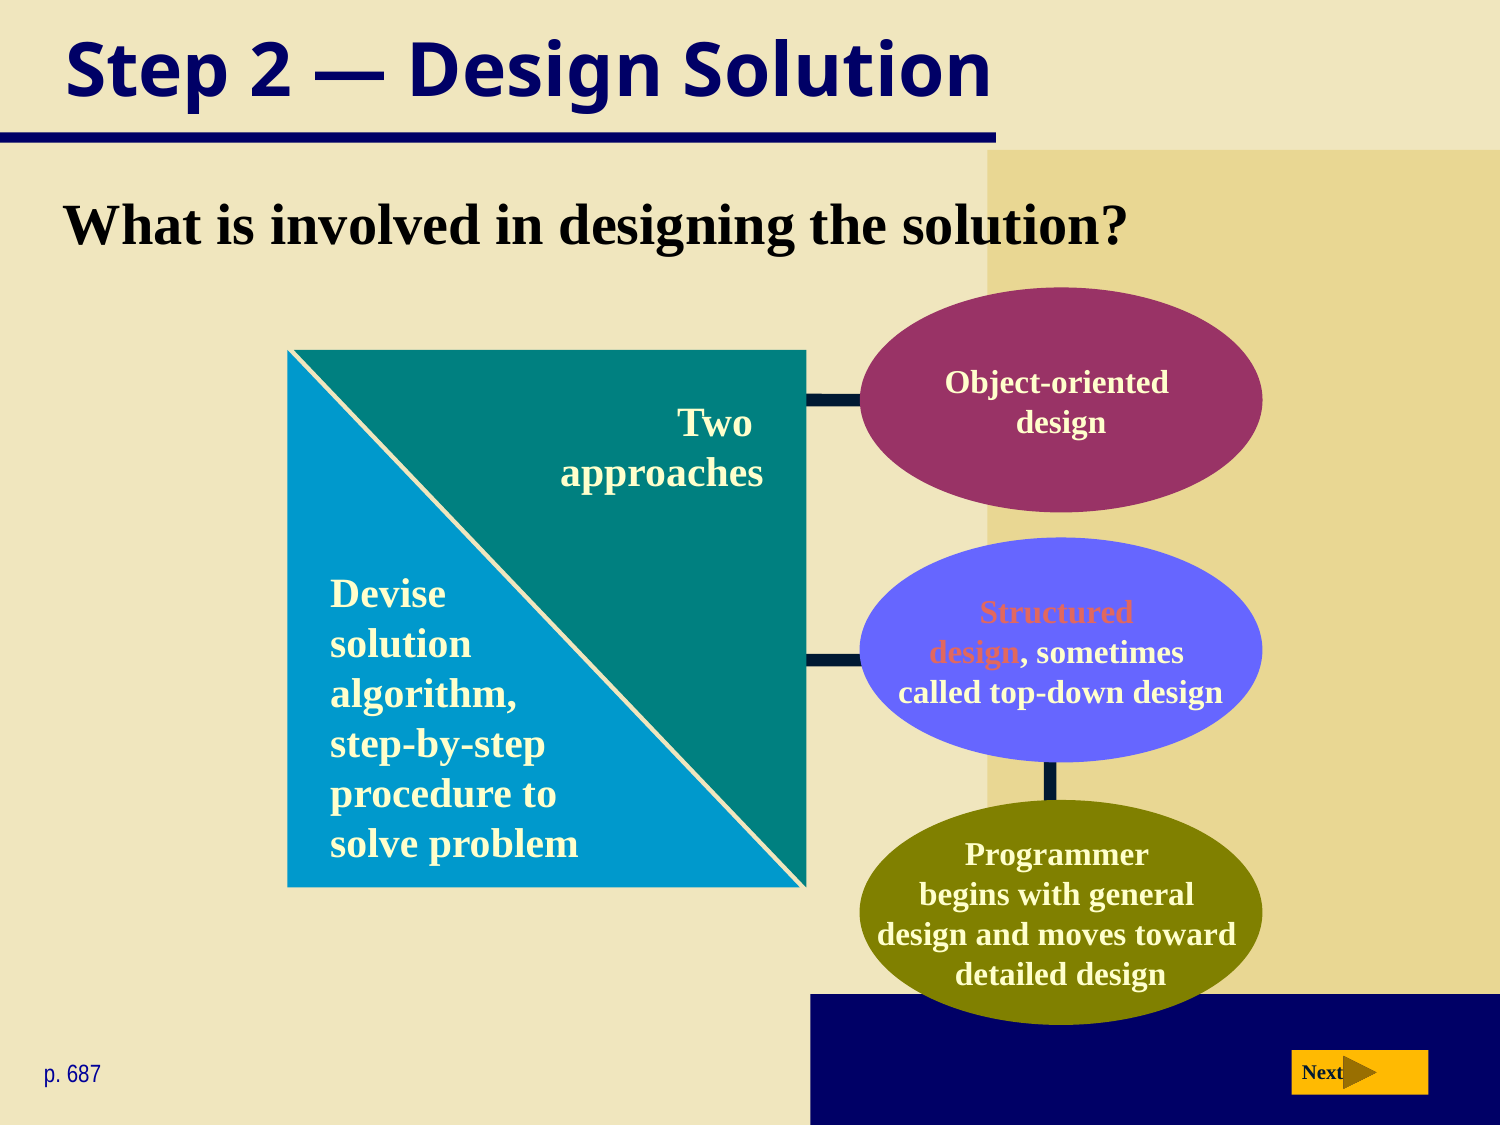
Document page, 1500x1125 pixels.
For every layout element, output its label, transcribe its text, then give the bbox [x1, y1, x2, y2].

text_box Two approaches [293, 349, 807, 888]
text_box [859, 769, 1263, 1026]
text_box p. 687 [29, 1050, 284, 1095]
list What is involved in designing the solution? [47, 178, 1457, 288]
title Step 2 — Design Solution [49, 0, 1459, 133]
text_box Devise solution algorithm, step-by-step procedure to solve problem [287, 349, 800, 888]
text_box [731, 537, 1263, 763]
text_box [749, 287, 1263, 513]
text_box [1286, 1049, 1429, 1095]
